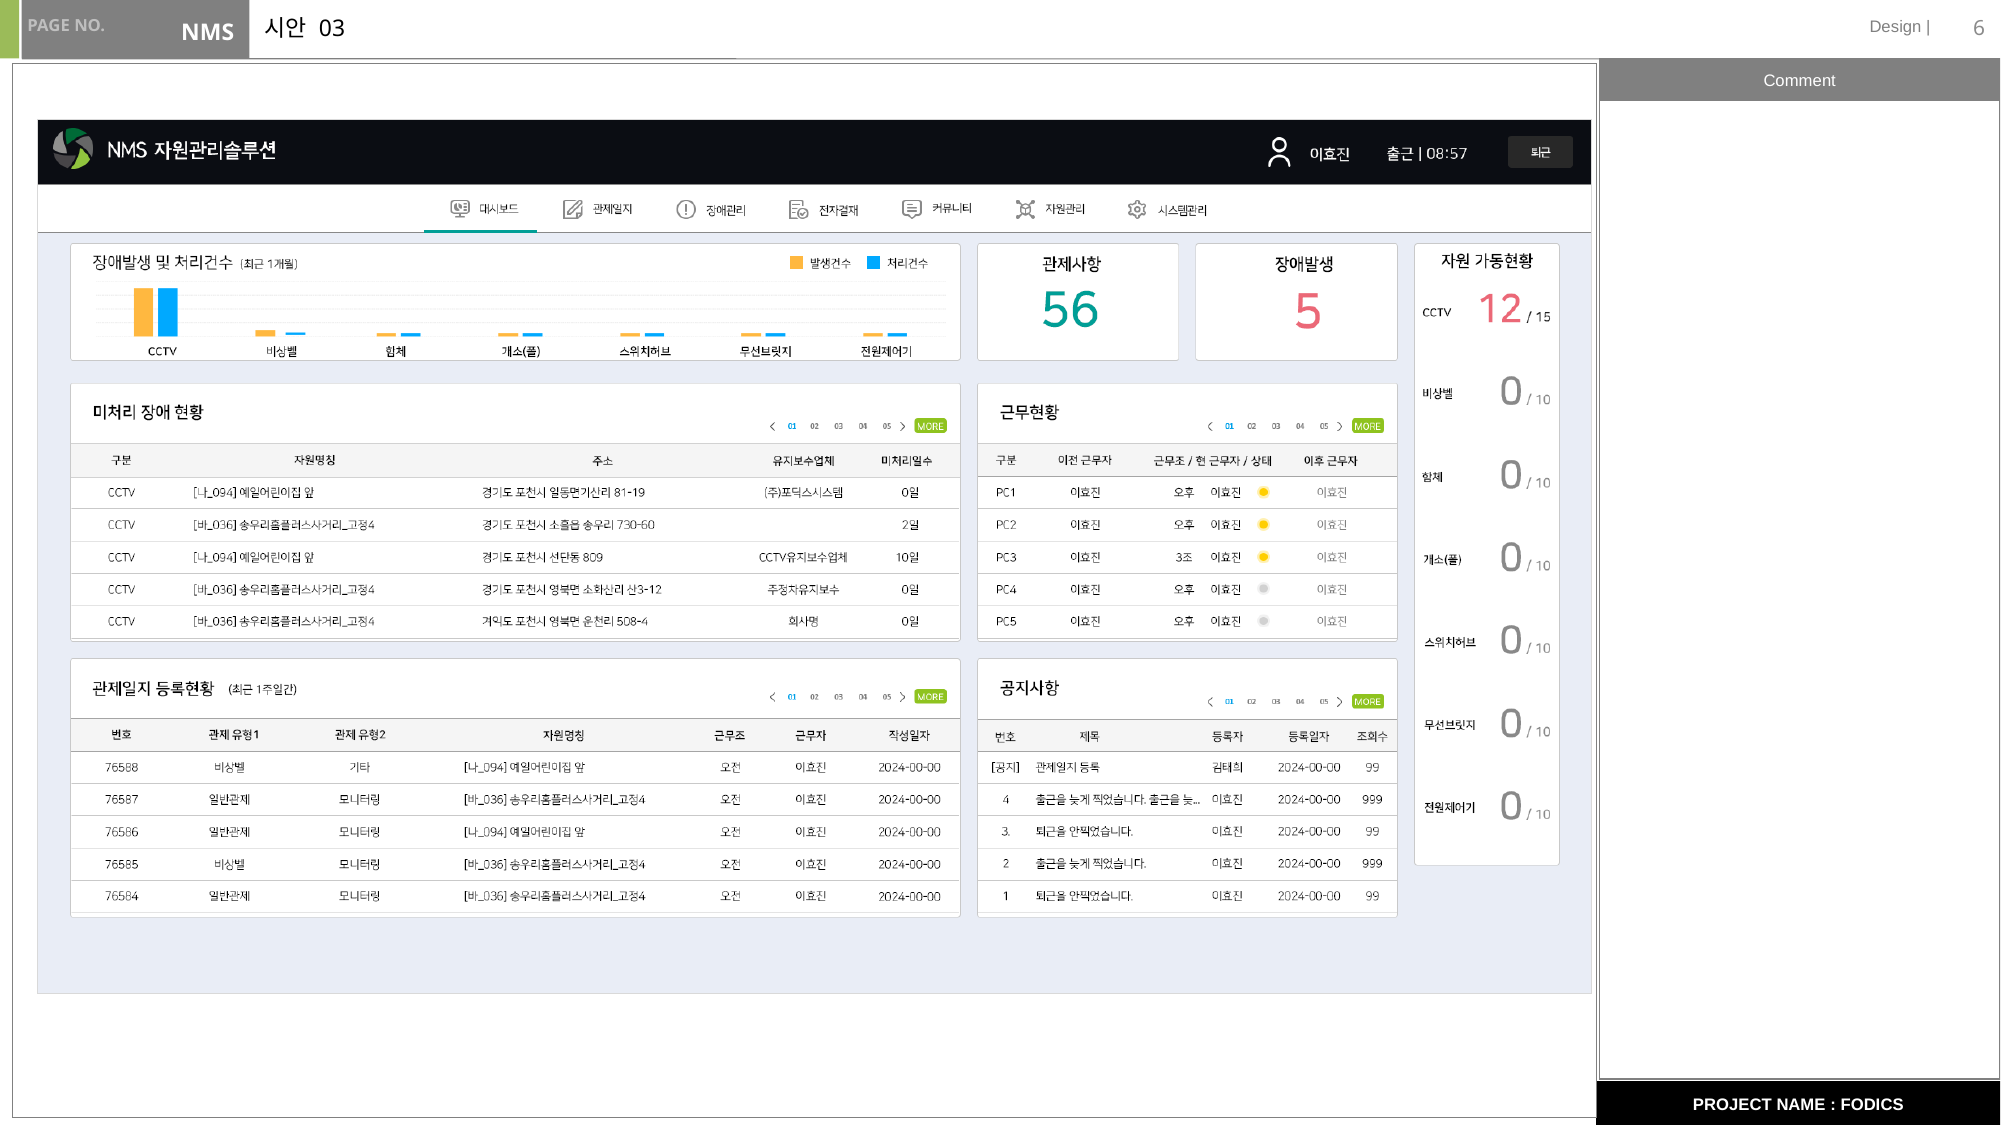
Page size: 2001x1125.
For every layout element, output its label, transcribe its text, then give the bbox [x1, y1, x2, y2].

list NMS [99, 10, 250, 58]
slide_number 6 [1927, 0, 2000, 58]
picture [37, 119, 1592, 994]
title 시안 03 [249, 0, 1863, 59]
